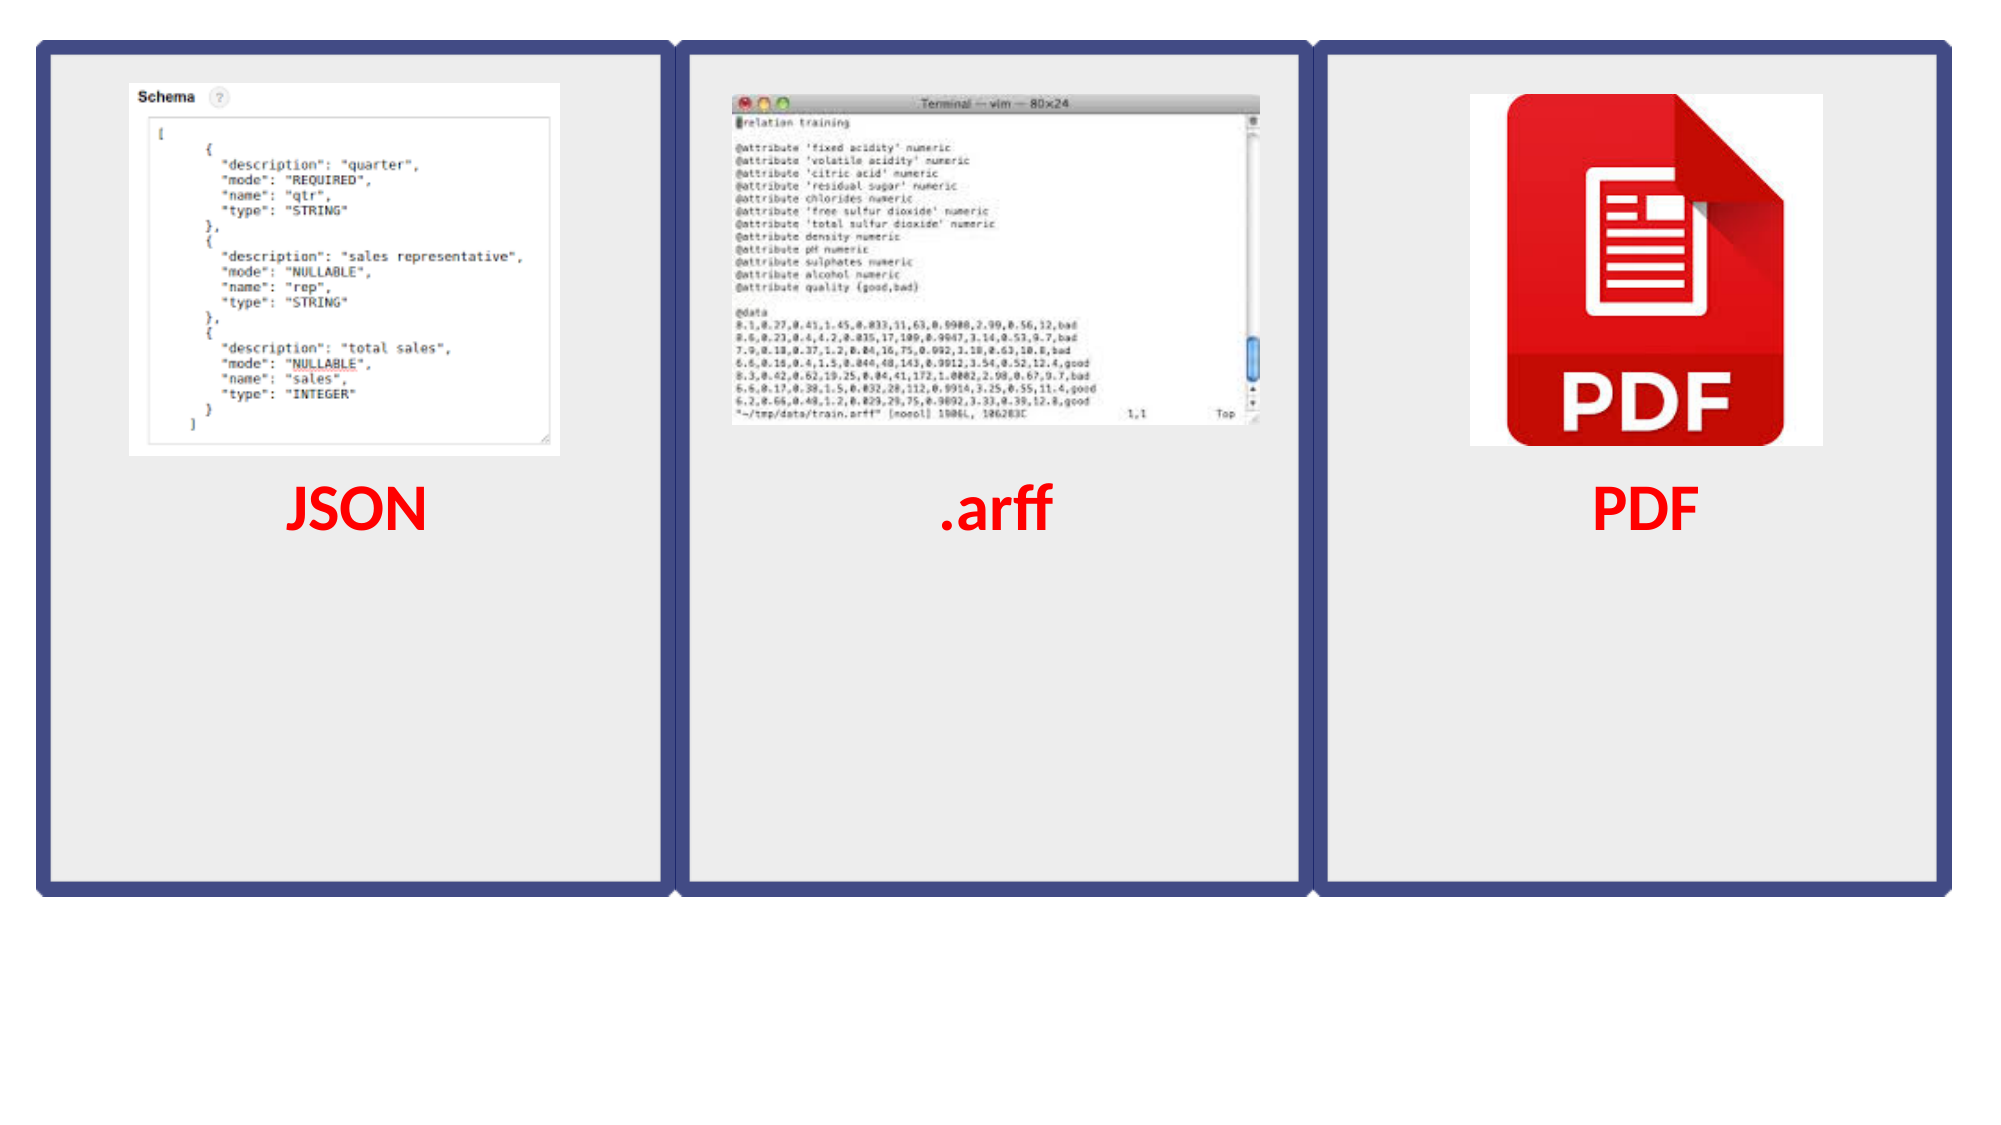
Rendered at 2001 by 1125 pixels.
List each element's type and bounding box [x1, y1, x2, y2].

picture [36, 40, 1952, 897]
